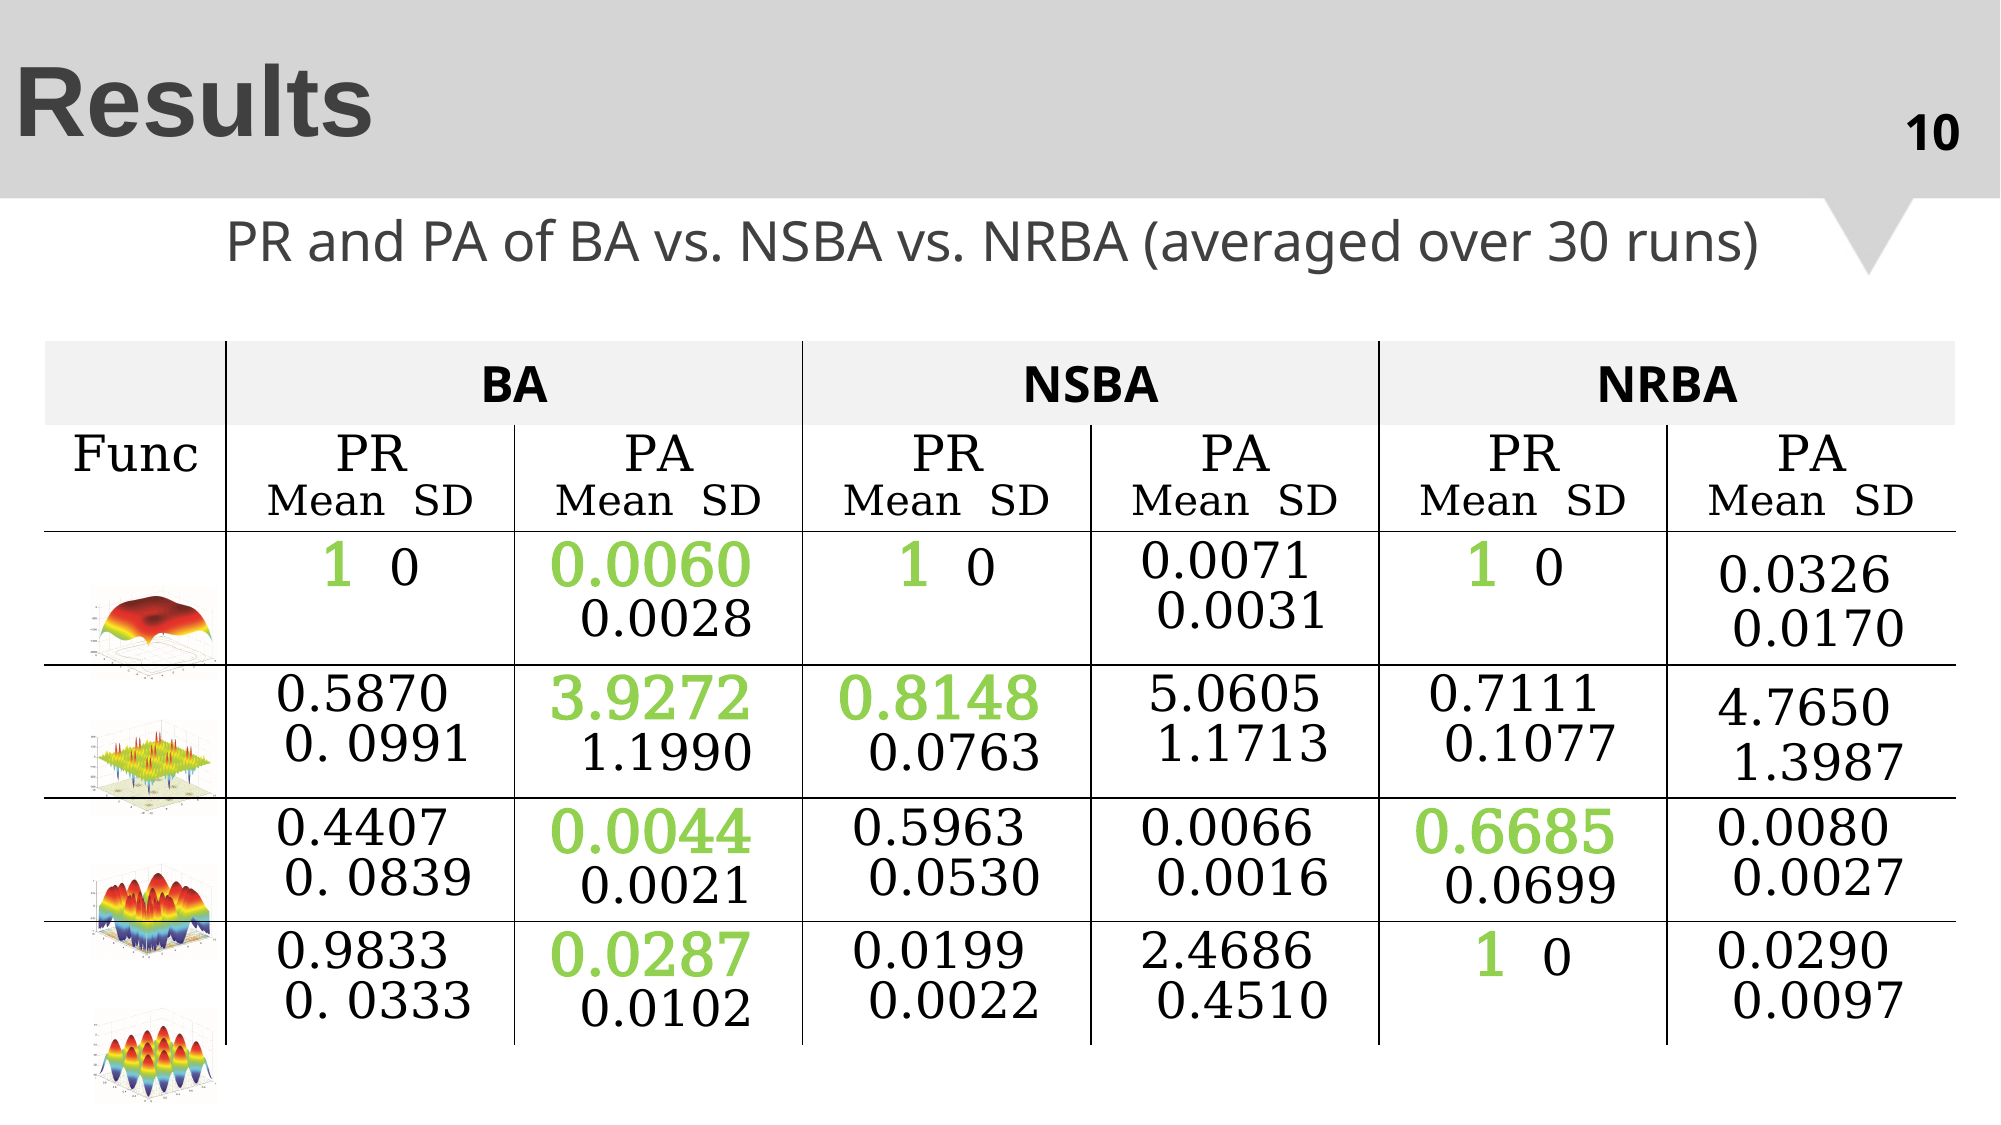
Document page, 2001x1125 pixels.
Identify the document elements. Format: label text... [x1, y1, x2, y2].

title Results [0, 0, 2000, 194]
text_box 10 [1769, 93, 1977, 168]
picture [0, 0, 2001, 1125]
